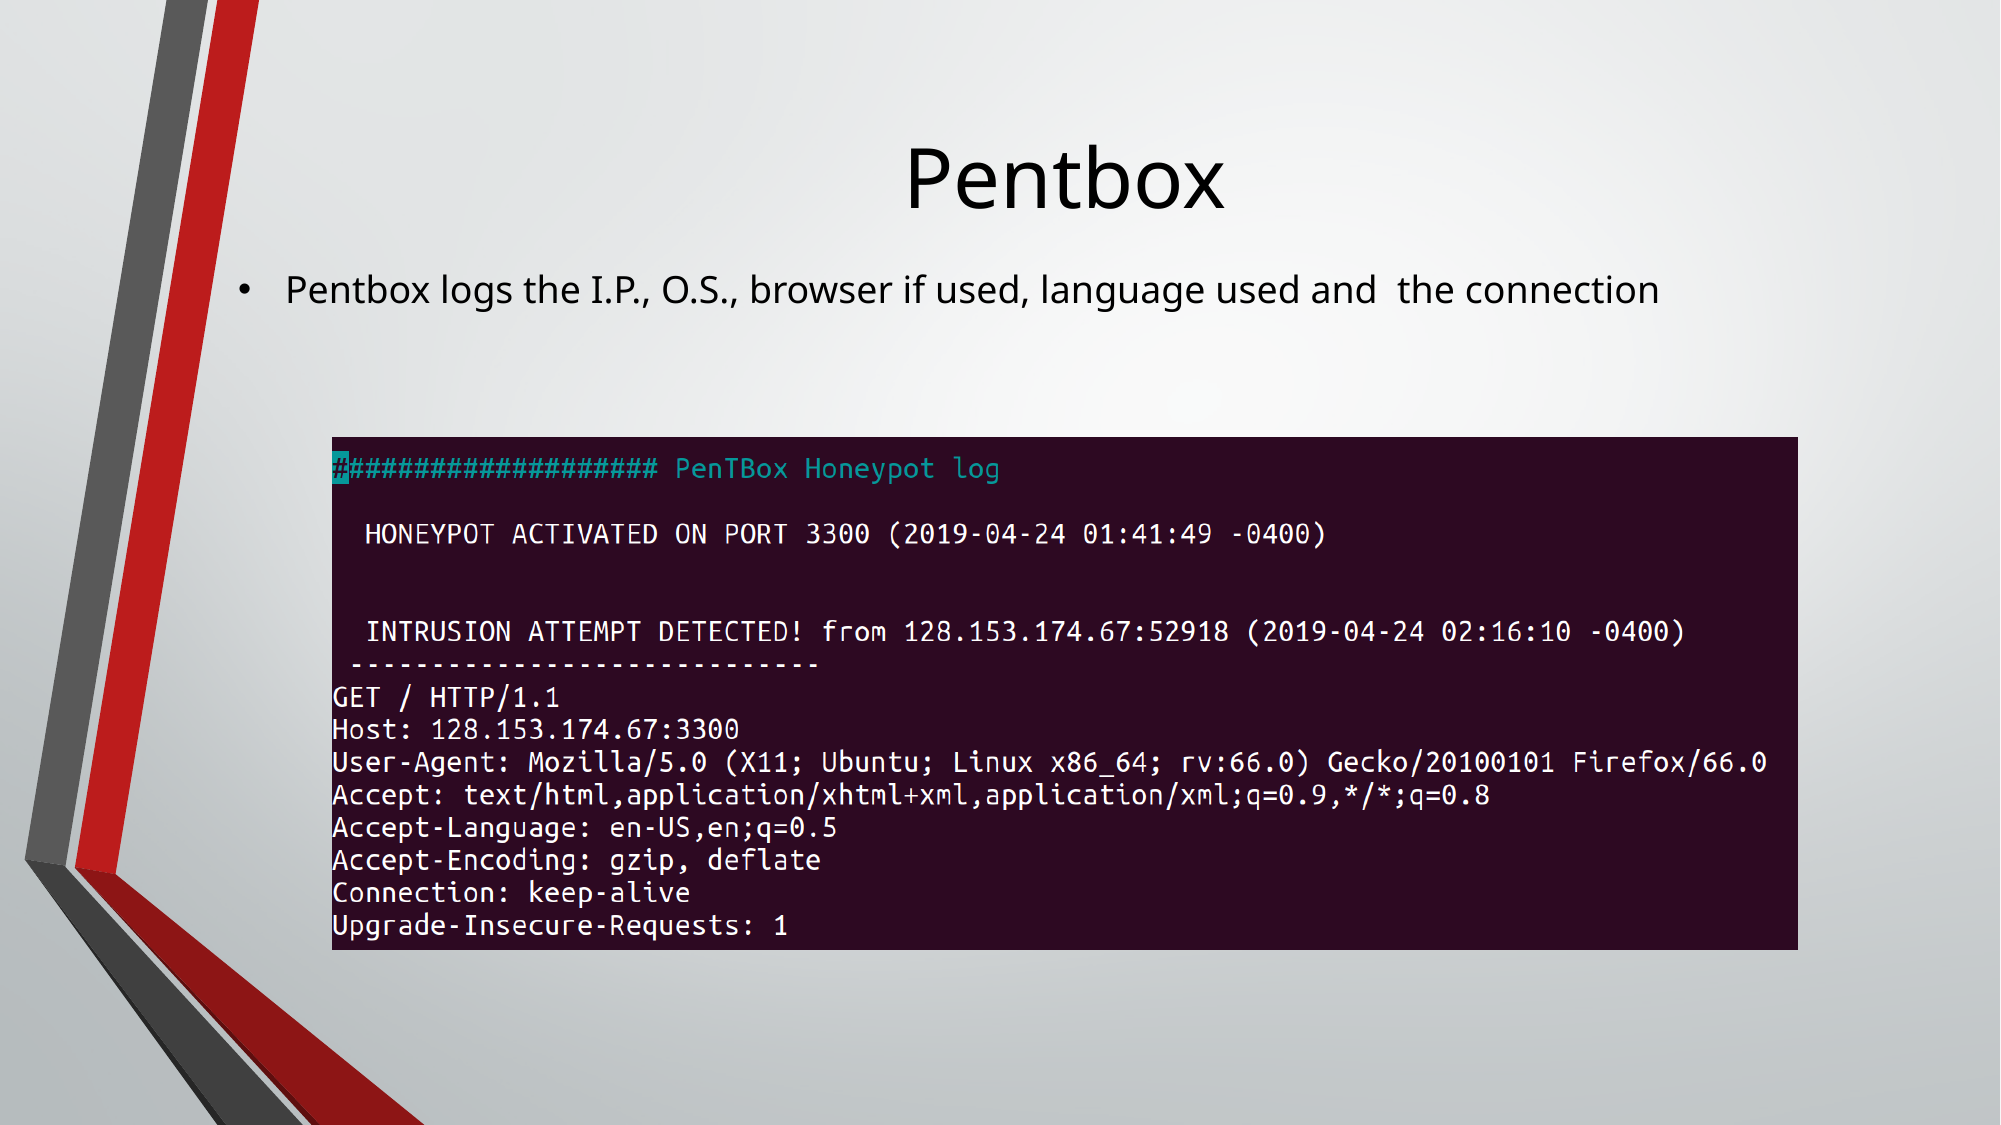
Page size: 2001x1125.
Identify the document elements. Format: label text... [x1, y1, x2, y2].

text_box Pentbox logs the I.P., O.S., browser if used, language used and the connection [223, 258, 1783, 319]
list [332, 437, 1798, 951]
title Pentbox [243, 31, 1887, 319]
